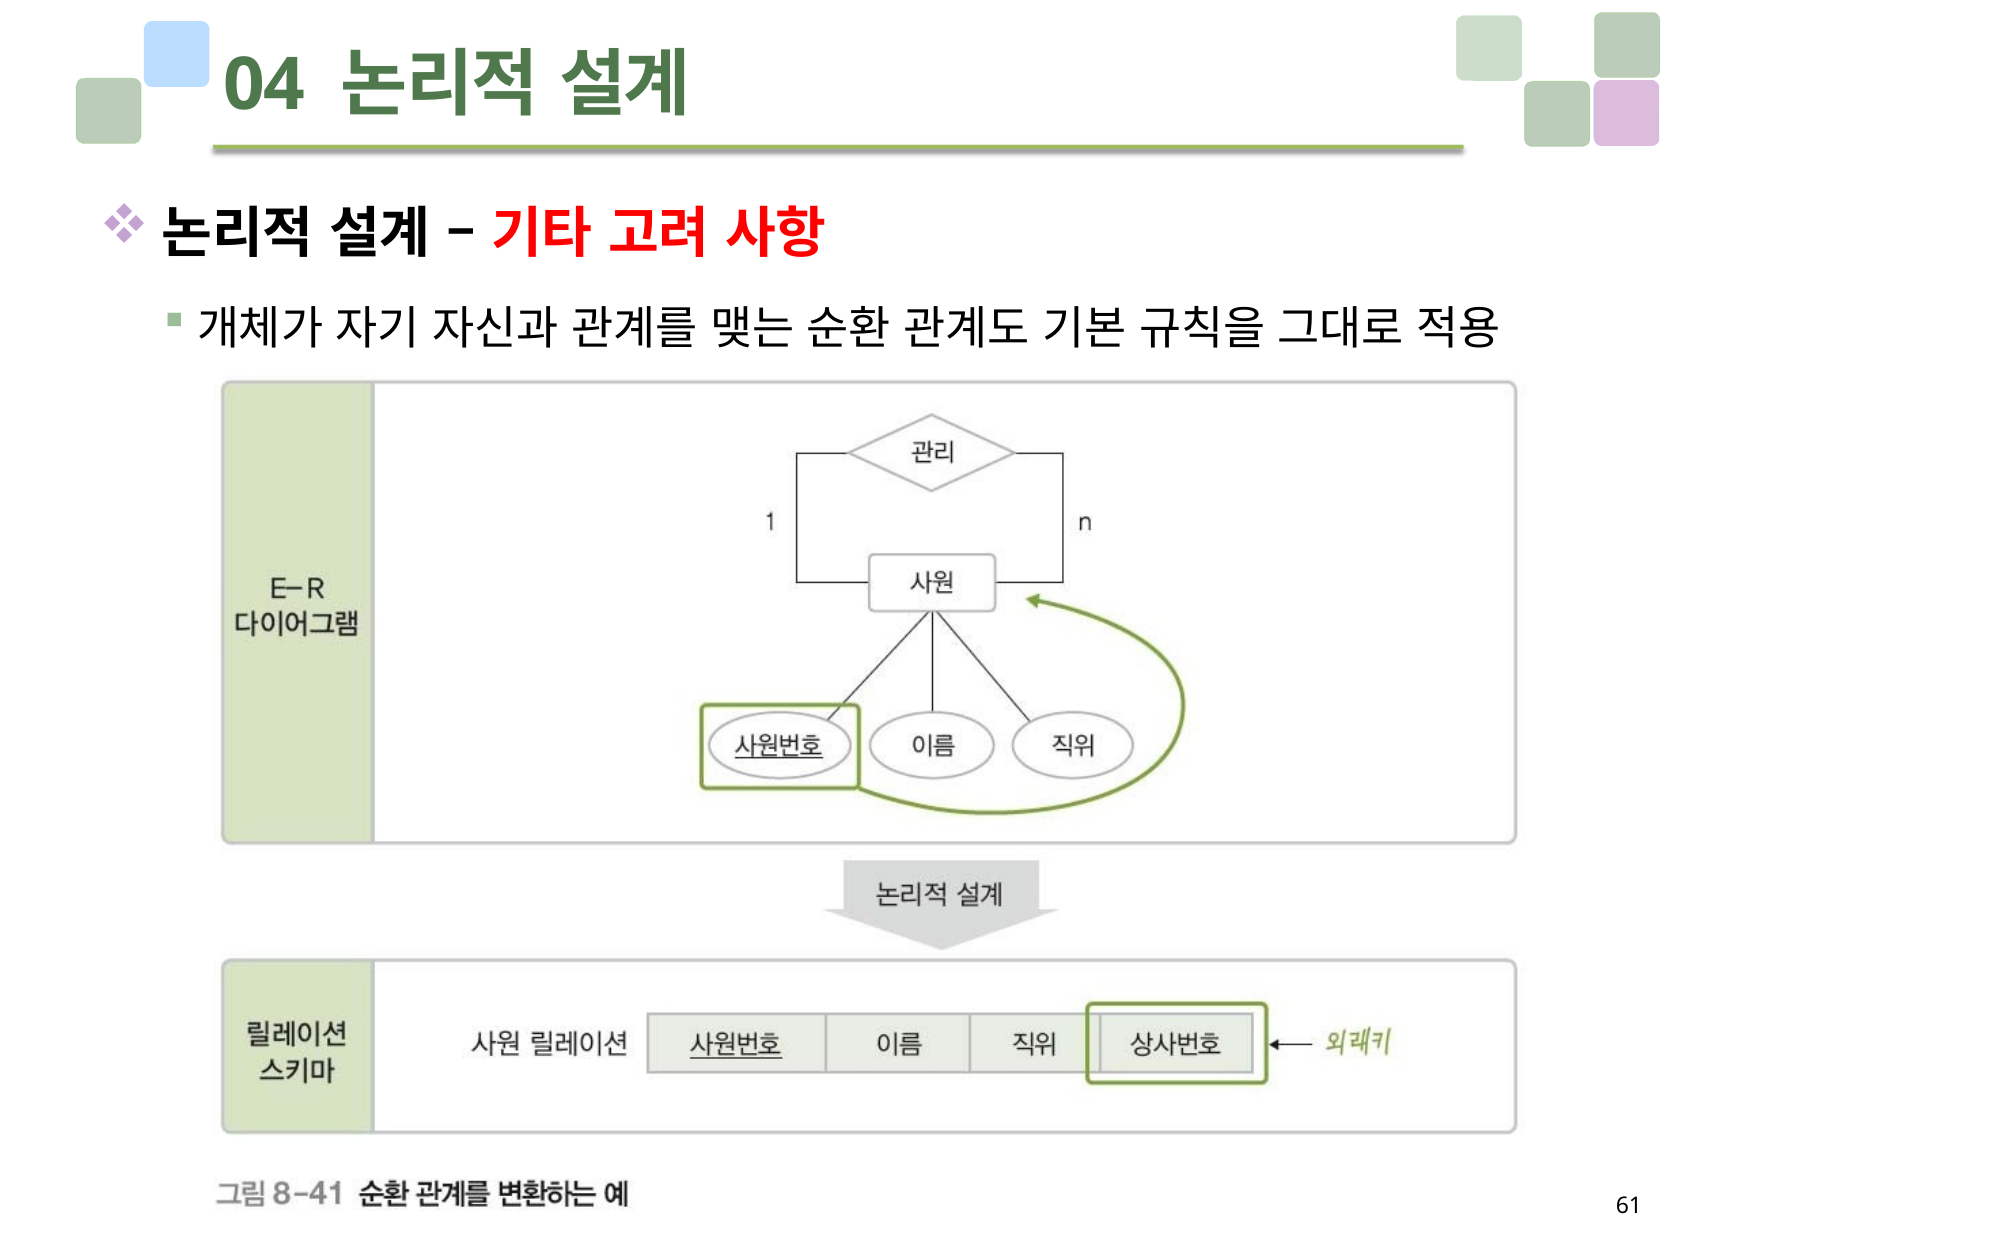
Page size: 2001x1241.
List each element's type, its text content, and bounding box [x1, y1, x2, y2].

picture [1593, 80, 1660, 146]
picture [701, 142, 1469, 159]
picture [1594, 12, 1661, 78]
text_box [212, 375, 1527, 1211]
picture [143, 21, 210, 87]
slide_number 61 [1611, 1195, 1647, 1241]
picture [1456, 15, 1523, 81]
text_box 논리적 설계 – 기타 고려 사항 개체가 자기 자신과 관계를 맺는 순환 관계도 기본 규칙을 그대로 적용 [97, 194, 1611, 354]
picture [208, 142, 221, 159]
picture [75, 77, 142, 144]
title 04 논리적 설계 [221, 34, 701, 194]
picture [1524, 80, 1591, 147]
